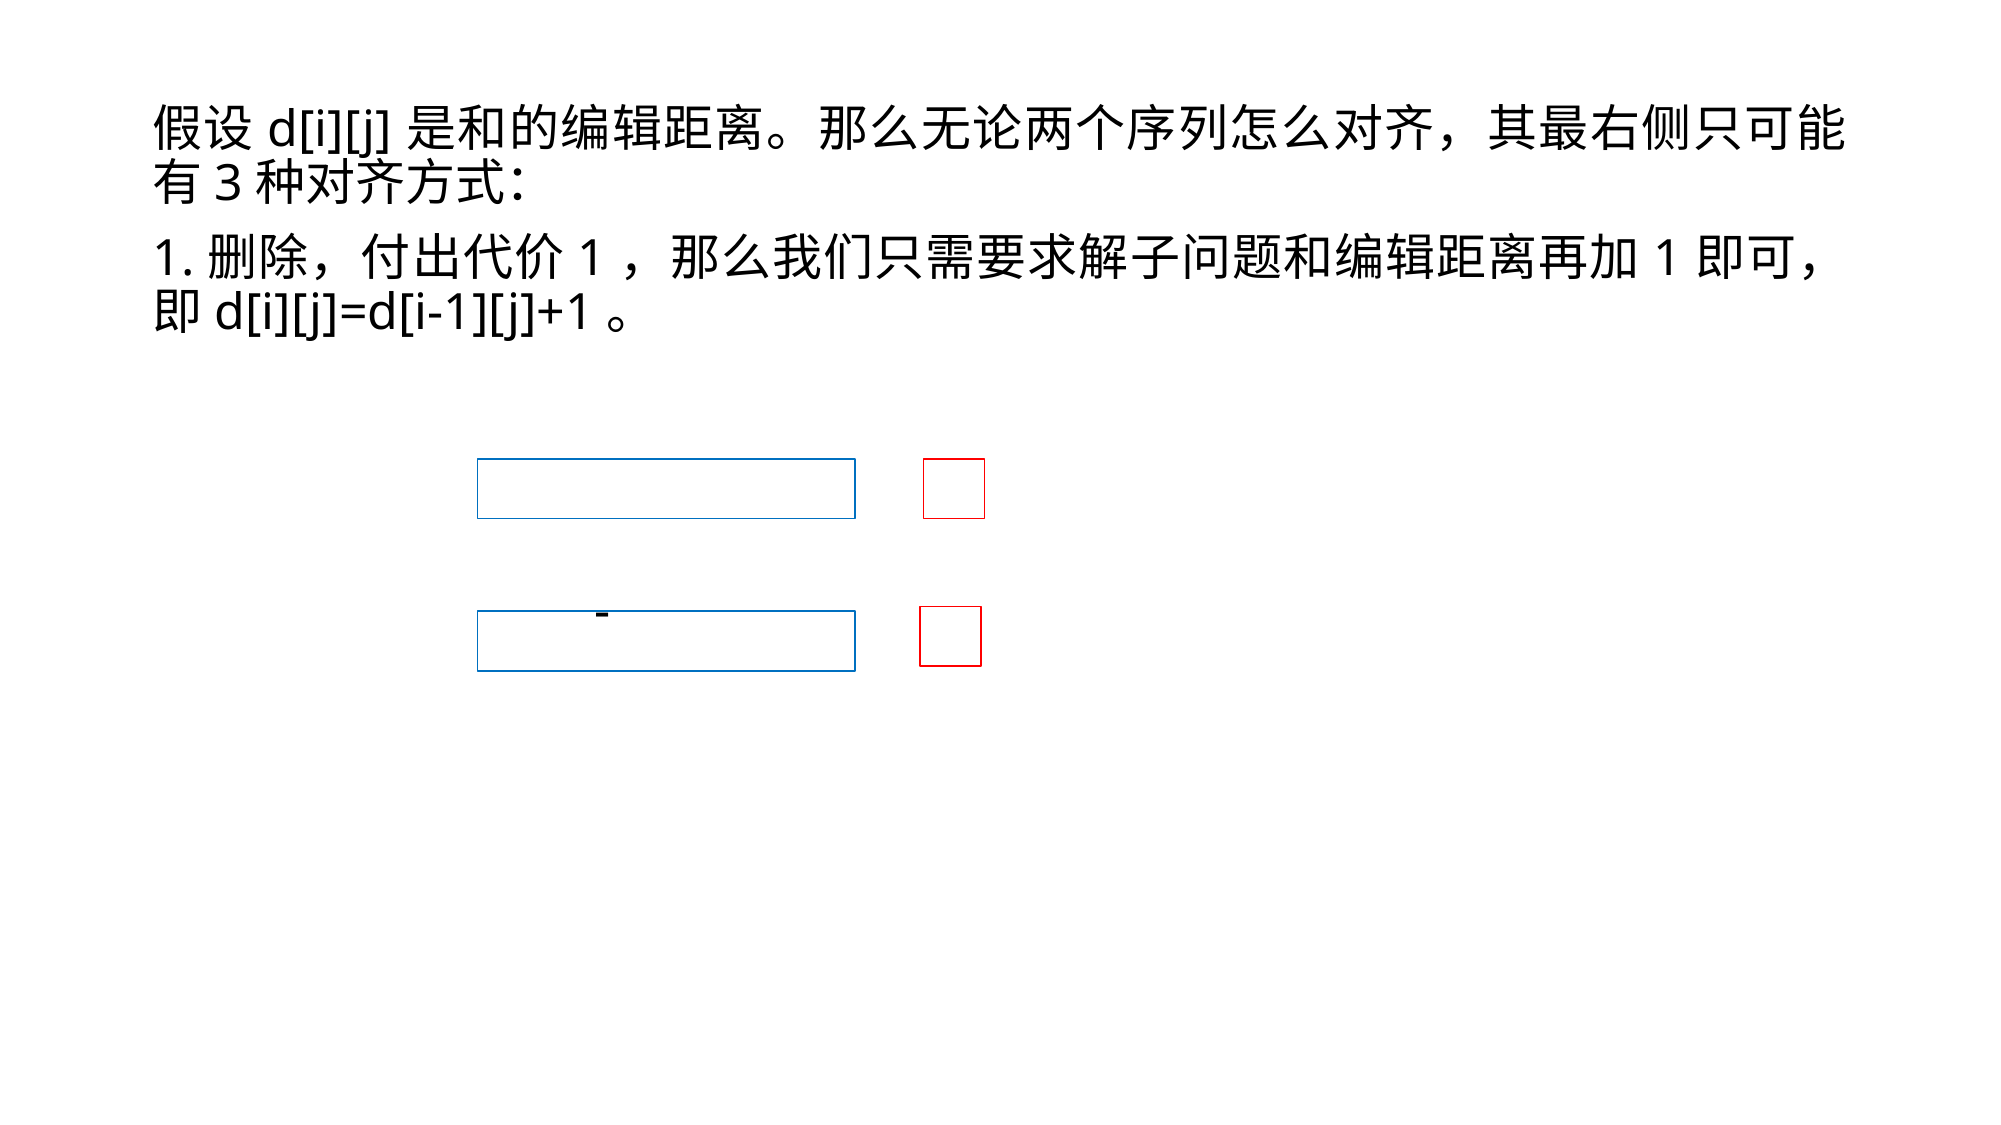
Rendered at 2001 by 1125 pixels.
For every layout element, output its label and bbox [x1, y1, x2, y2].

text_box [923, 458, 985, 519]
text_box [477, 458, 855, 519]
text_box [920, 606, 982, 667]
text_box [477, 611, 855, 671]
